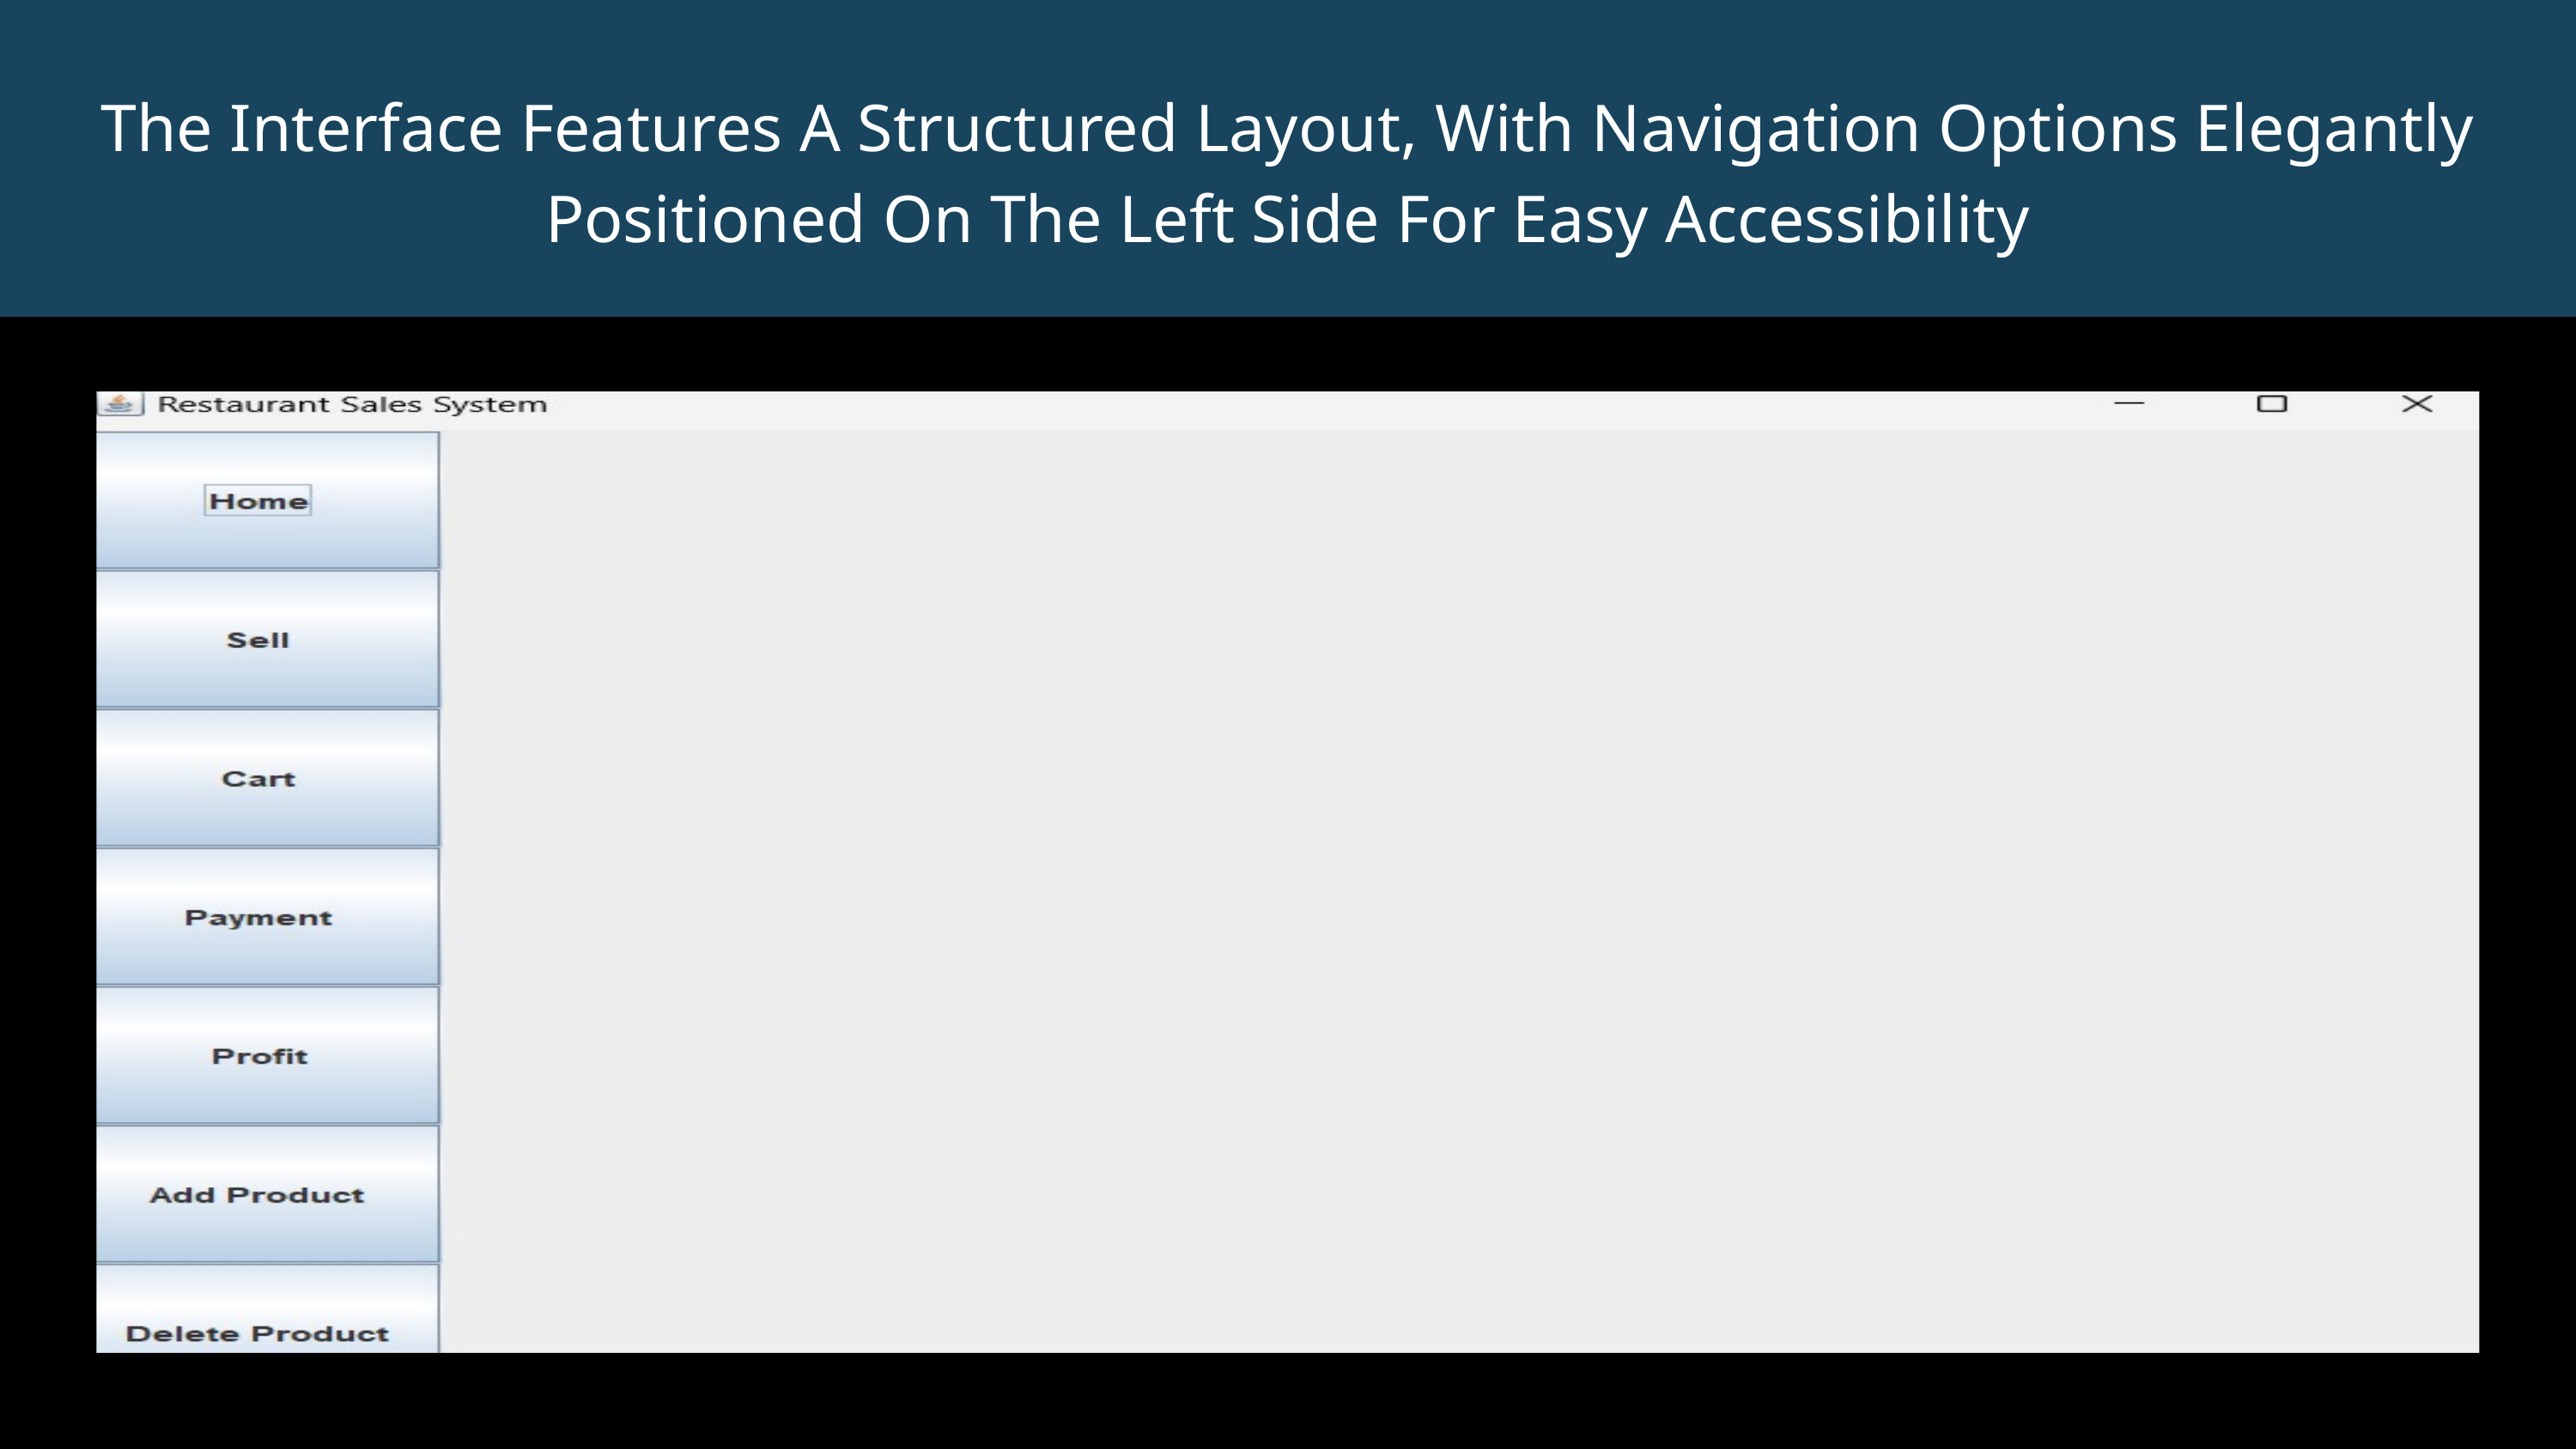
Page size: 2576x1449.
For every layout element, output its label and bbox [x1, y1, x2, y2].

text_box [96, 391, 2480, 1353]
text_box [0, 0, 2576, 317]
